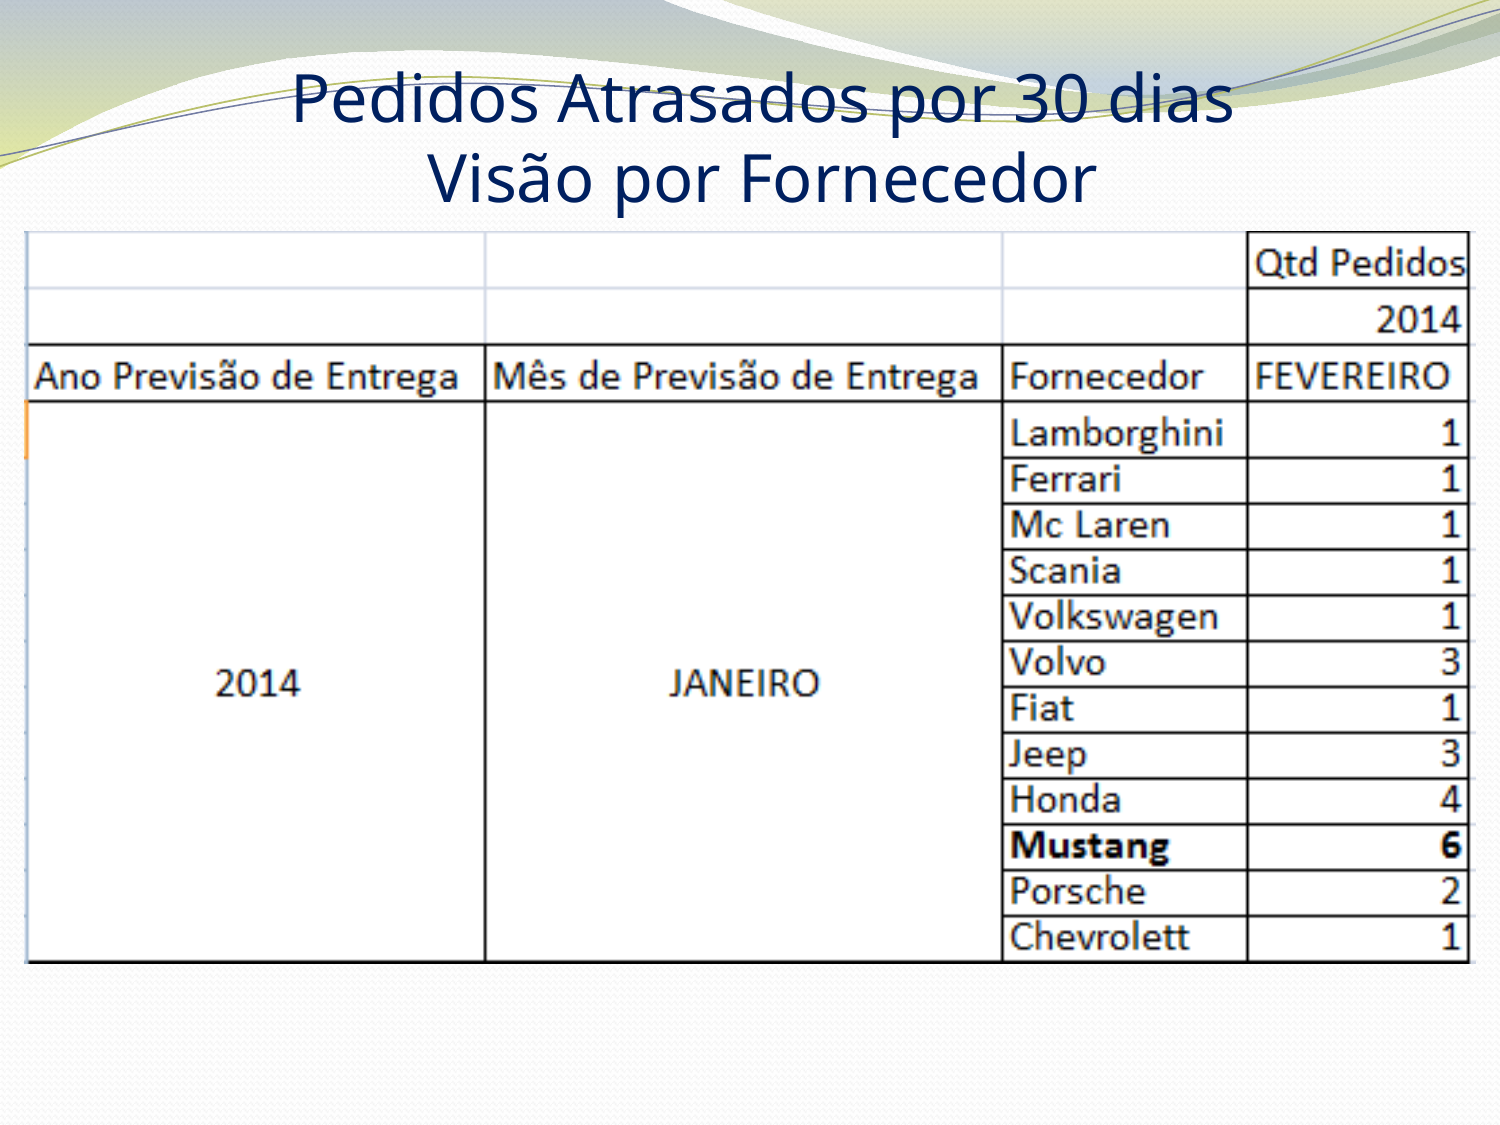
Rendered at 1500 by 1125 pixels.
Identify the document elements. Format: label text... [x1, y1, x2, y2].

text_box Pedidos Atrasados por 30 dias Visão por Fornecedor [88, 42, 1439, 216]
picture [24, 231, 1476, 965]
